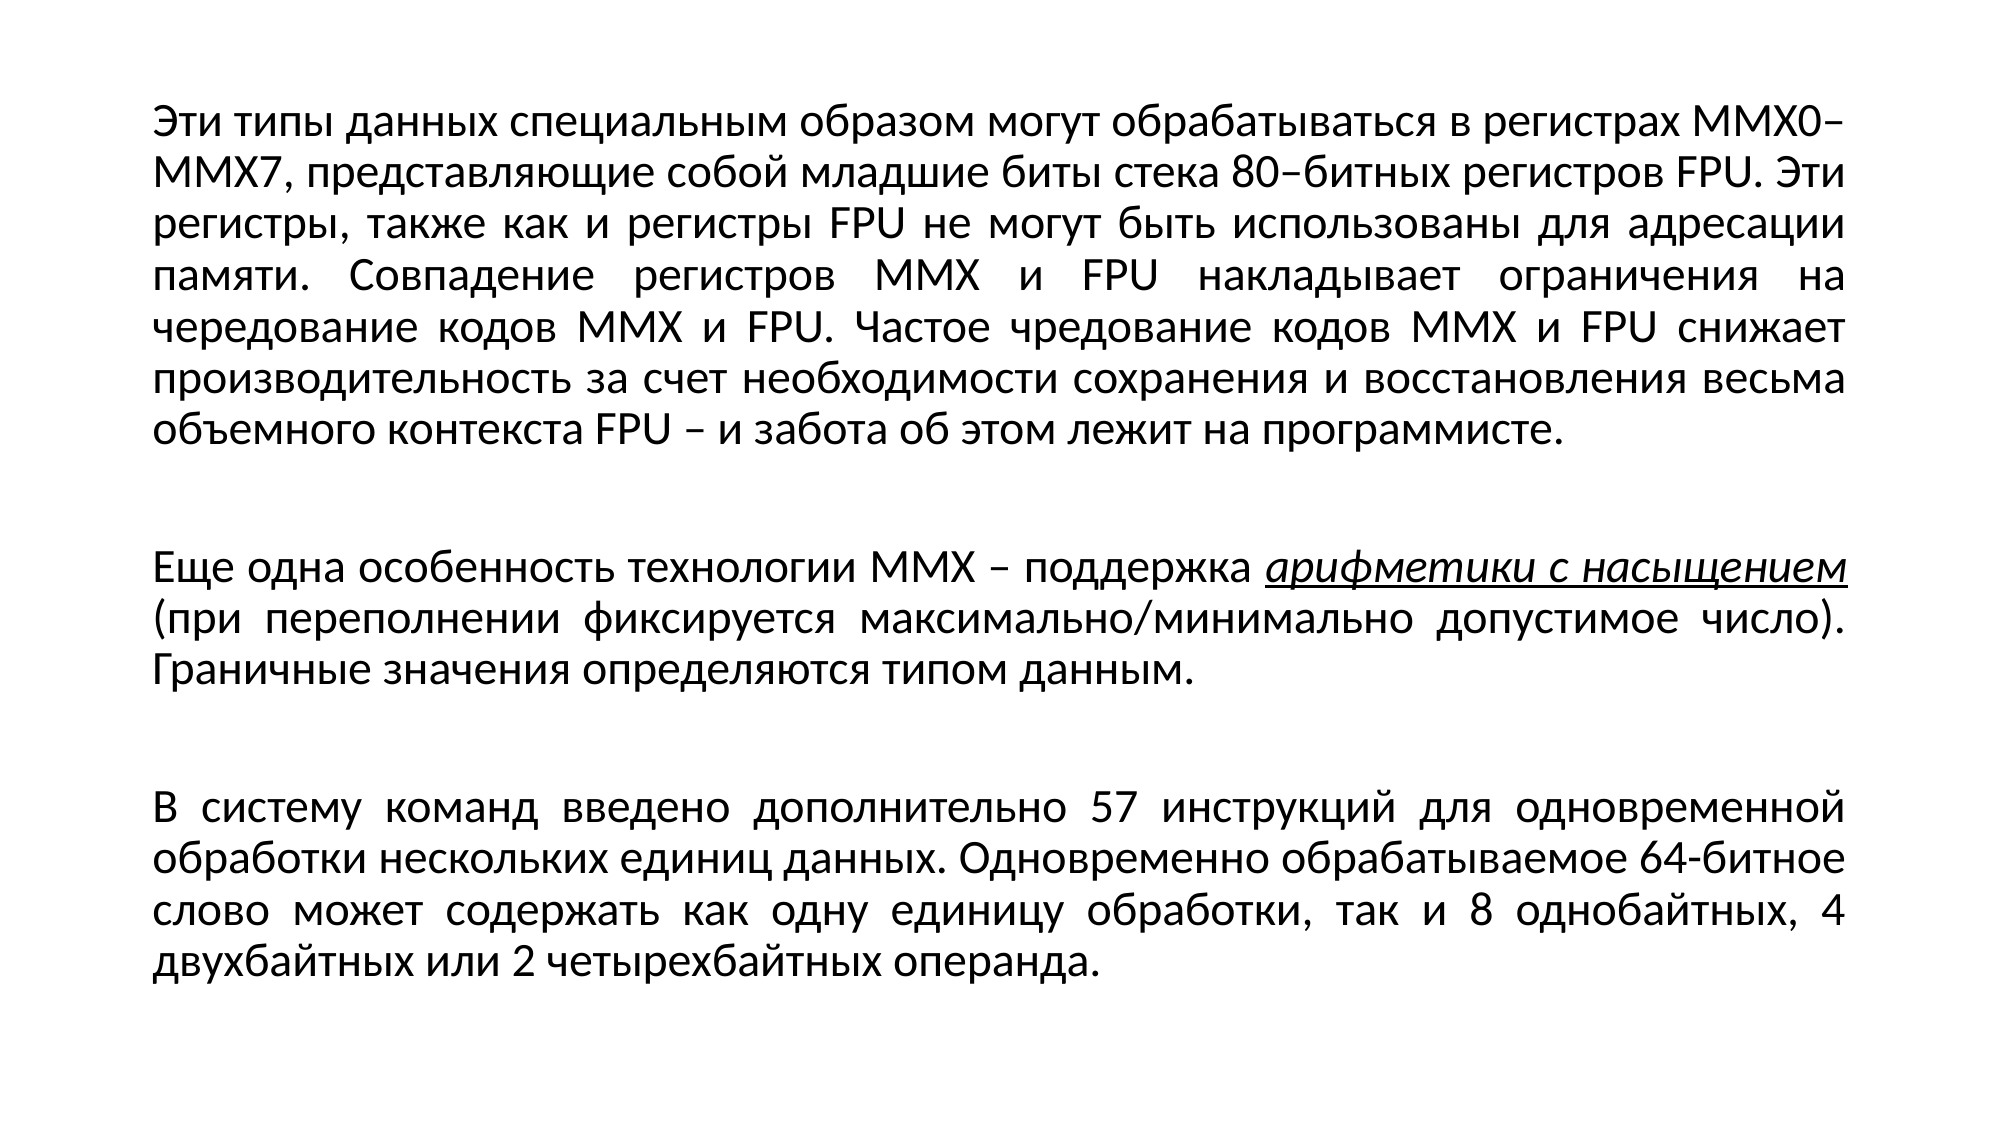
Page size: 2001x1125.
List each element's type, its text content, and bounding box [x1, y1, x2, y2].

list Эти типы данных специальным образом могут обрабатываться в регистрах ММХ0–ММХ7, представляющие собой младшие биты стека 80–битных регистров FPU. Эти регистры, также как и регистры FPU не могут быть использованы для адресации памяти. Совпадение регистров ММХ и FPU накладывает ограничения на чередование кодов ММХ и FPU. Частое чредование кодов ММХ и FPU снижает производительность за счет необходимости сохранения и восстановления весьма объемного контекста FPU – и забота об этом лежит на программисте. Еще одна особенность технологии ММХ – поддержка арифметики с насыщением (при переполнении фиксируется максимально/минимально допустимое число). Граничные значения определяются типом данным. В систему команд введено дополнительно 57 инструкций для одновременной обработки нескольких единиц данных. Одновременно обрабатываемое 64-битное слово может содержать как одну единицу обработки, так и 8 однобайтных, 4 двухбайтных или 2 четырехбайтных операнда. [137, 87, 1863, 1014]
